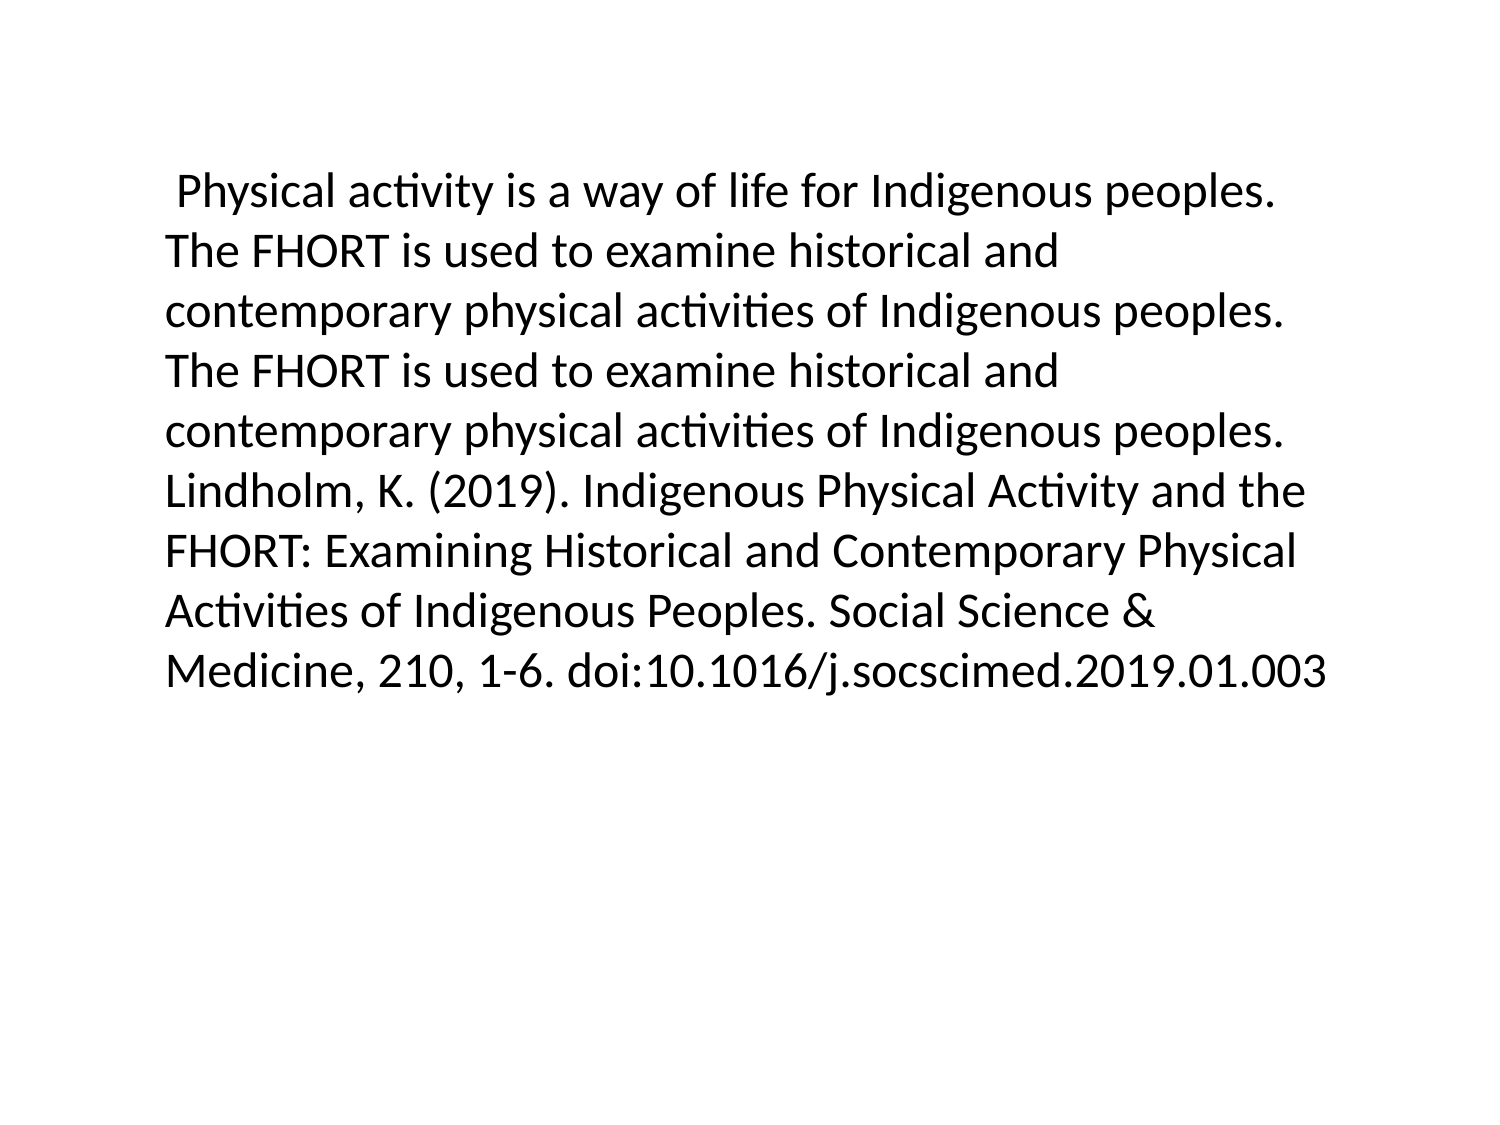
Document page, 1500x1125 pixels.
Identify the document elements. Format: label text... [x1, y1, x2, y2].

text_box Physical activity is a way of life for Indigenous peoples. The FHORT is used to examine historical and contemporary physical activities of Indigenous peoples. The FHORT is used to examine historical and contemporary physical activities of Indigenous peoples. Lindholm, K. (2019). Indigenous Physical Activity and the FHORT: Examining Historical and Contemporary Physical Activities of Indigenous Peoples. Social Science & Medicine, 210, 1-6. doi:10.1016/j.socscimed.2019.01.003 [149, 149, 1350, 705]
